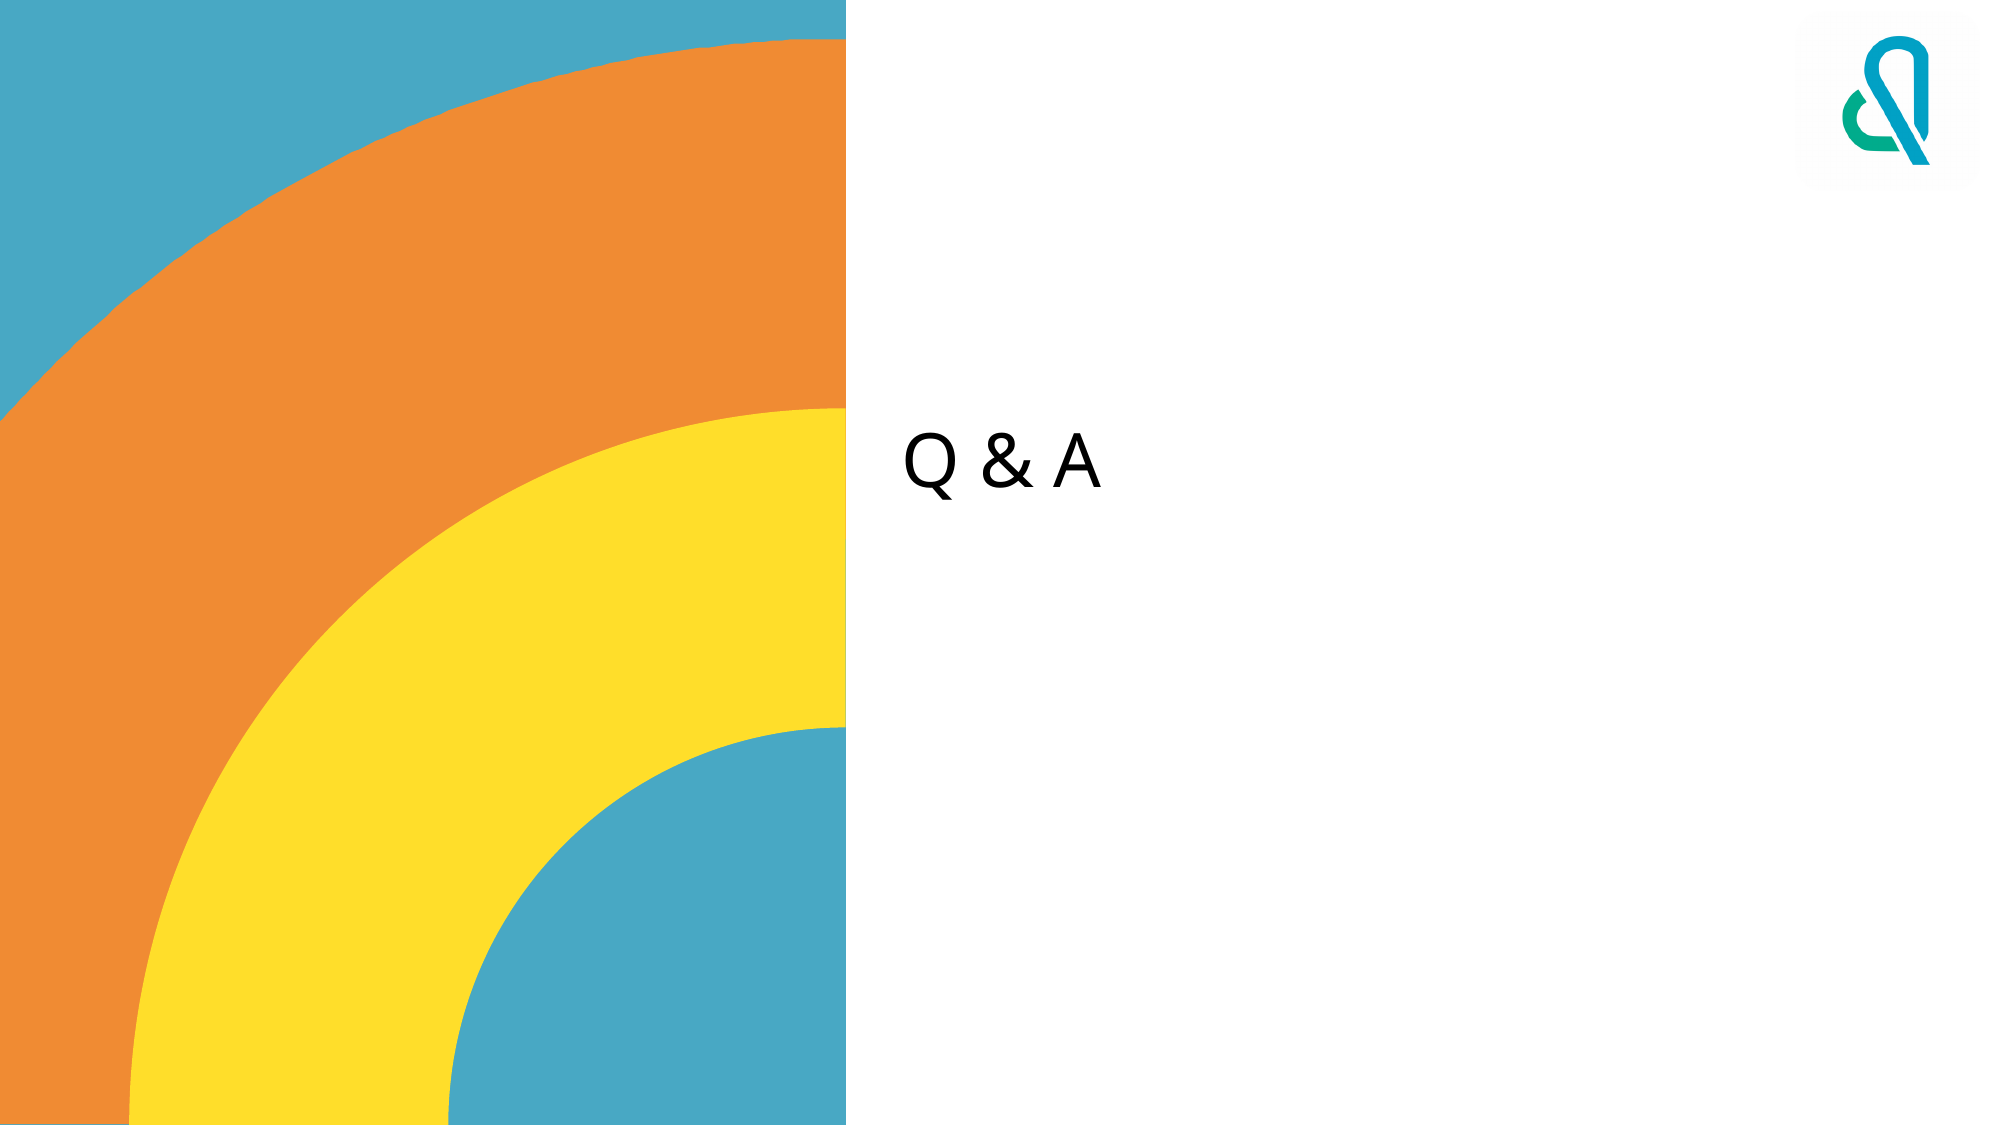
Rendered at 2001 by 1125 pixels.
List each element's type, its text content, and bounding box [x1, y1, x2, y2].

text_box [0, 0, 847, 1125]
list Q & A [898, 386, 2000, 1043]
text_box [1795, 11, 1980, 191]
